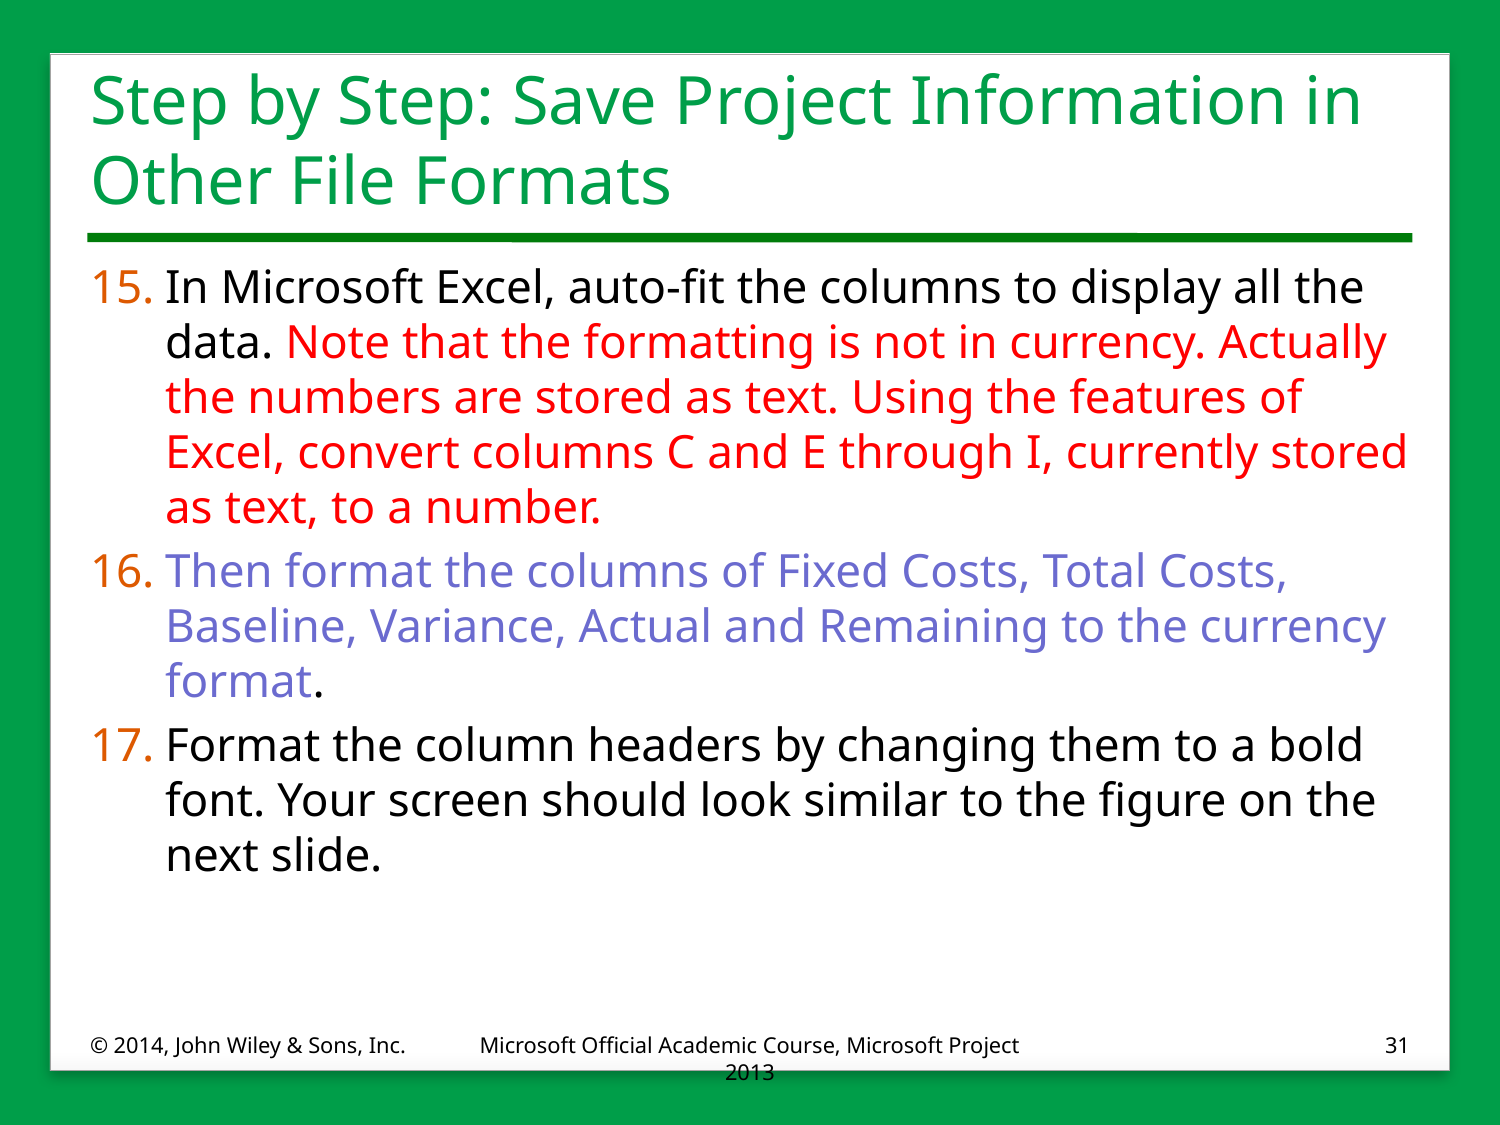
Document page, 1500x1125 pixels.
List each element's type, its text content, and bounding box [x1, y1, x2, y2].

slide_number © 2014, John Wiley & Sons, Inc. [74, 1024, 426, 1103]
list In Microsoft Excel, auto-fit the columns to display all the data. Note that the formatting is not in currency. Actually the numbers are stored as text. Using the features of Excel, convert columns C and E through I, currently stored as text, to a number. Then format the columns of Fixed Costs, Total Costs, Baseline, Variance, Actual and Remaining to the currency format. Format the column headers by changing them to a bold font. Your screen should look similar to the figure on the next slide. [75, 249, 1425, 1063]
slide_number 31 [1074, 1024, 1426, 1103]
title Step by Step: Save Project Information in Other File Formats [74, 74, 1426, 226]
footer Microsoft Official Academic Course, Microsoft Project 2013 [449, 1024, 1051, 1103]
